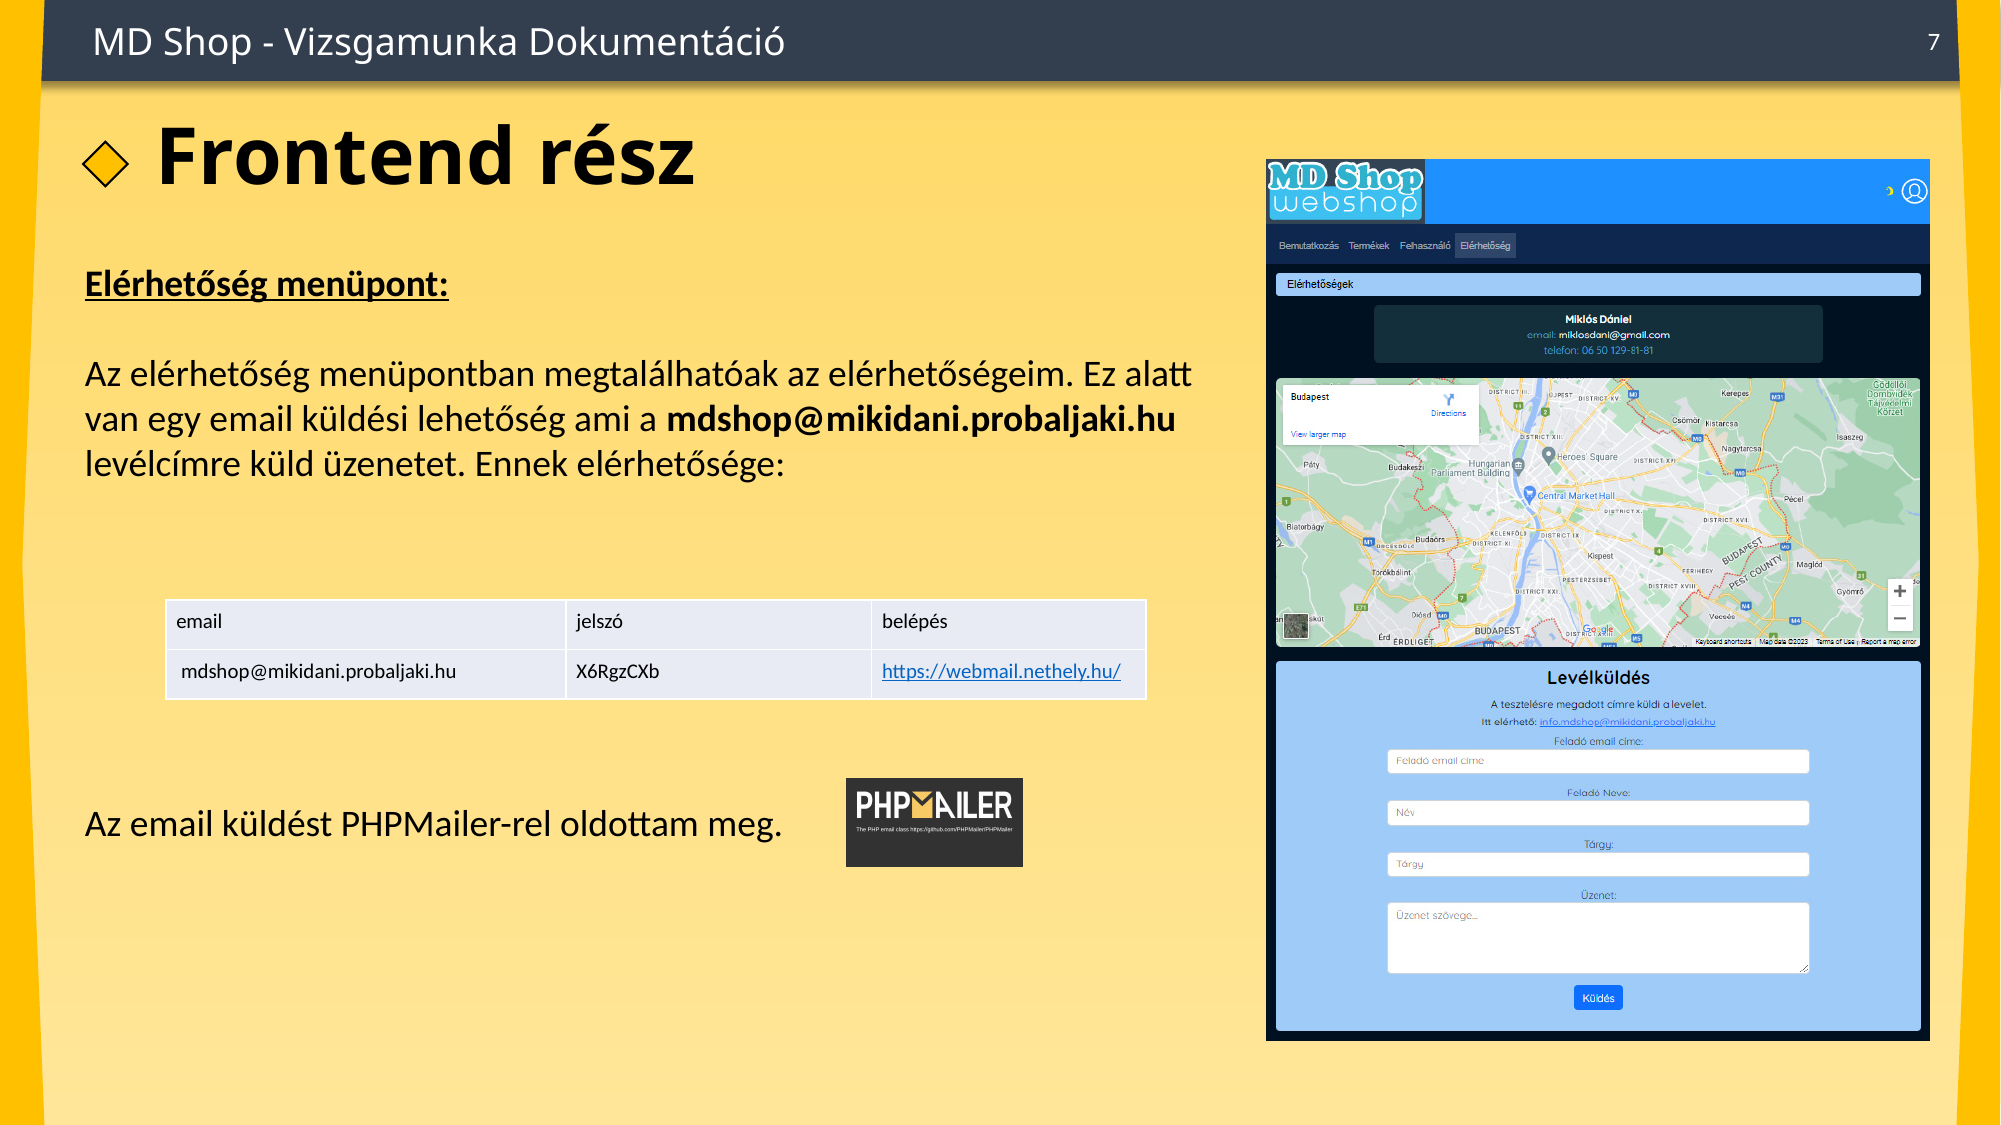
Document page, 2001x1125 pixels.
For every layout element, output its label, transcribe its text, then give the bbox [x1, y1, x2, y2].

table_cell mdshop@mikidani.probaljaki.hu [167, 650, 565, 698]
table_header jelszó [567, 601, 871, 649]
picture [1266, 159, 1930, 1041]
title Frontend rész [140, 109, 1931, 210]
table_cell https://webmail.nethely.hu/ [872, 650, 1145, 698]
picture [846, 778, 1023, 867]
table_header email [167, 601, 565, 649]
text_box Elérhetőség menüpont: Az elérhetőség menüpontban megtalálhatóak az elérhetőségeim. Ez alatt van egy email küldési lehetőség ami a mdshop@mikidani.probaljaki.hu levélcímre küld üzenetet. Ennek elérhetősége: Az email küldést PHPMailer-rel oldottam meg. [70, 251, 1266, 852]
table_header belépés [872, 601, 1145, 649]
table_cell X6RgzCXb [567, 650, 871, 698]
